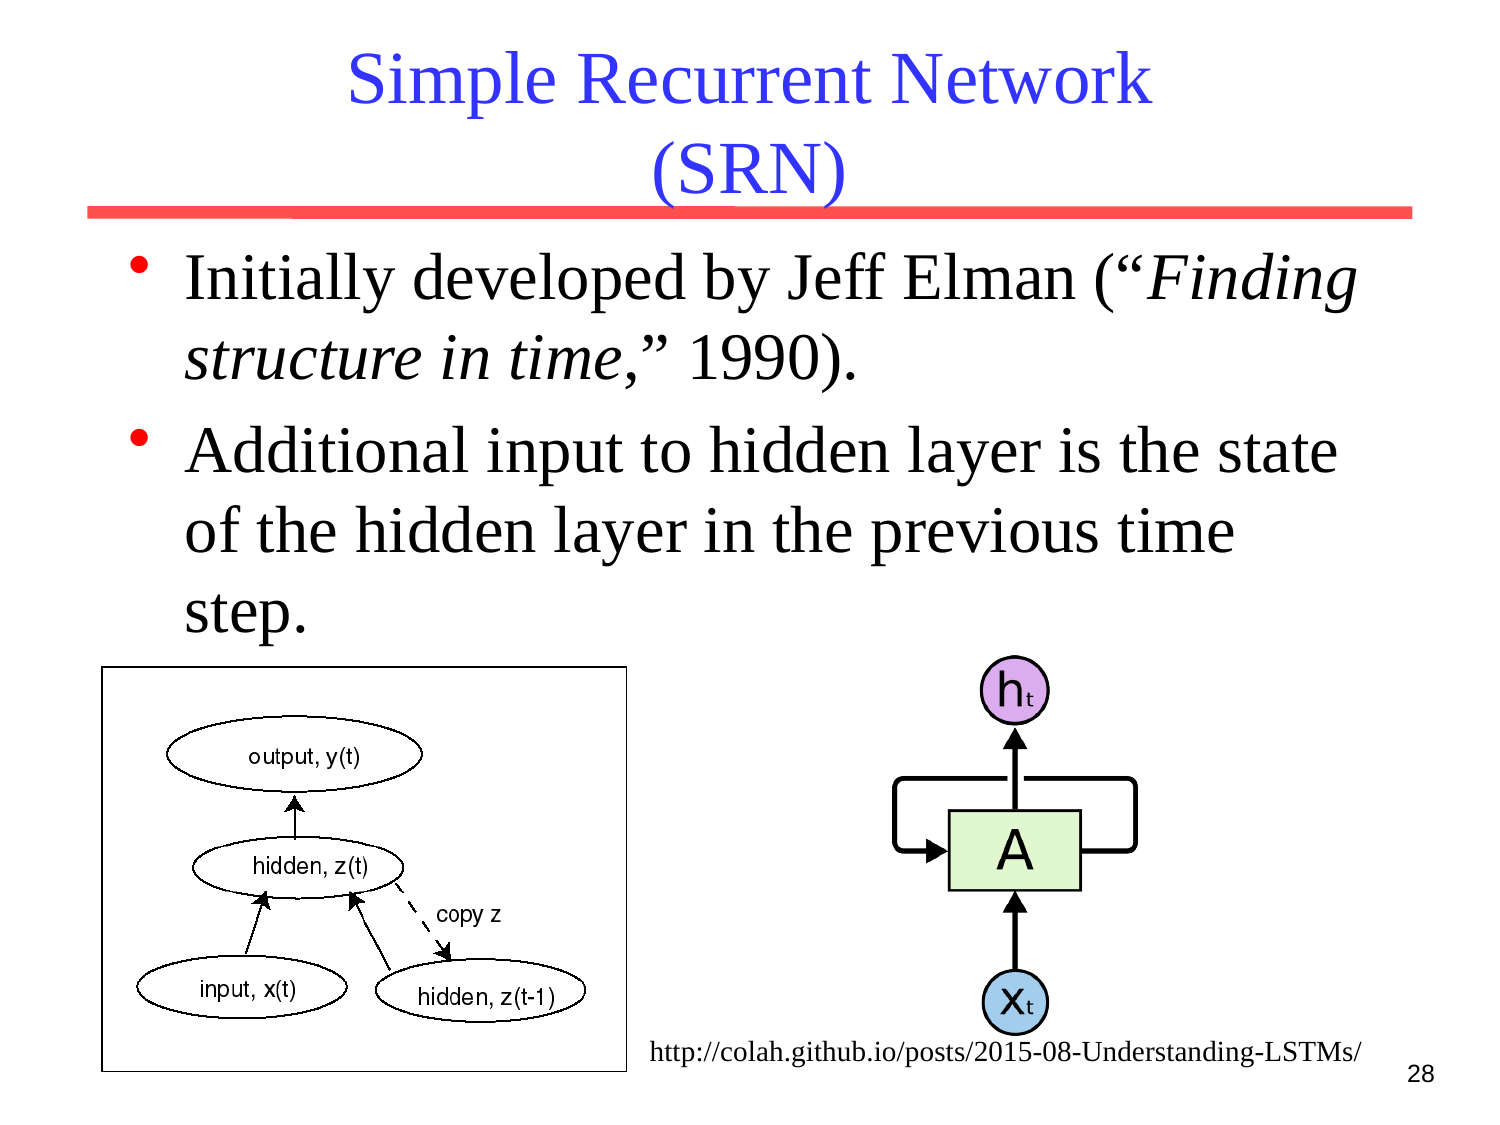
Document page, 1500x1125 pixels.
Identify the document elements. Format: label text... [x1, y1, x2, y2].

picture [101, 666, 627, 1072]
text_box http://colah.github.io/posts/2015-08-Understanding-LSTMs/ [634, 1024, 1378, 1075]
picture [892, 654, 1138, 1036]
title Simple Recurrent Network (SRN) [112, 37, 1388, 201]
list Initially developed by Jeff Elman (“Finding structure in time,” 1990). Additional input to hidden layer is the state of the hidden layer in the previous time step. [112, 224, 1389, 674]
slide_number 28 [1137, 1049, 1451, 1125]
